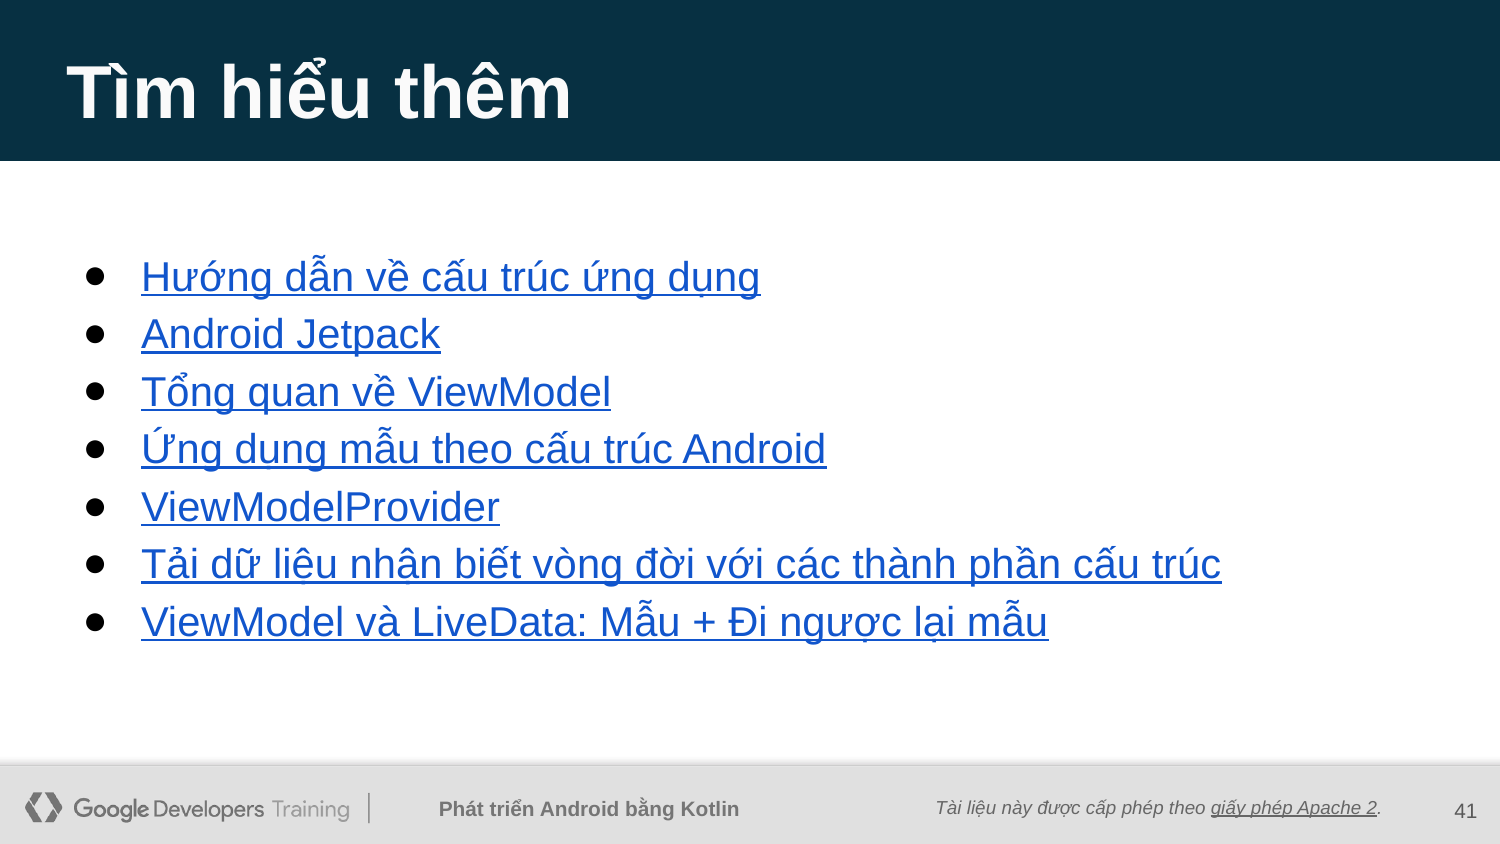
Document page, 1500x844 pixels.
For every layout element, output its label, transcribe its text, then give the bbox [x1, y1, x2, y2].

title Tìm hiểu thêm [51, 28, 1449, 122]
list Hướng dẫn về cấu trúc ứng dụng Android Jetpack Tổng quan về ViewModel Ứng dụng mẫu theo cấu trúc Android ViewModelProvider Tải dữ liệu nhận biết vòng đời với các thành phần cấu trúc ViewModel và LiveData: Mẫu + Đi ngược lại mẫu [51, 227, 1449, 701]
slide_number ‹#› [1402, 777, 1493, 842]
picture [0, 161, 1500, 844]
